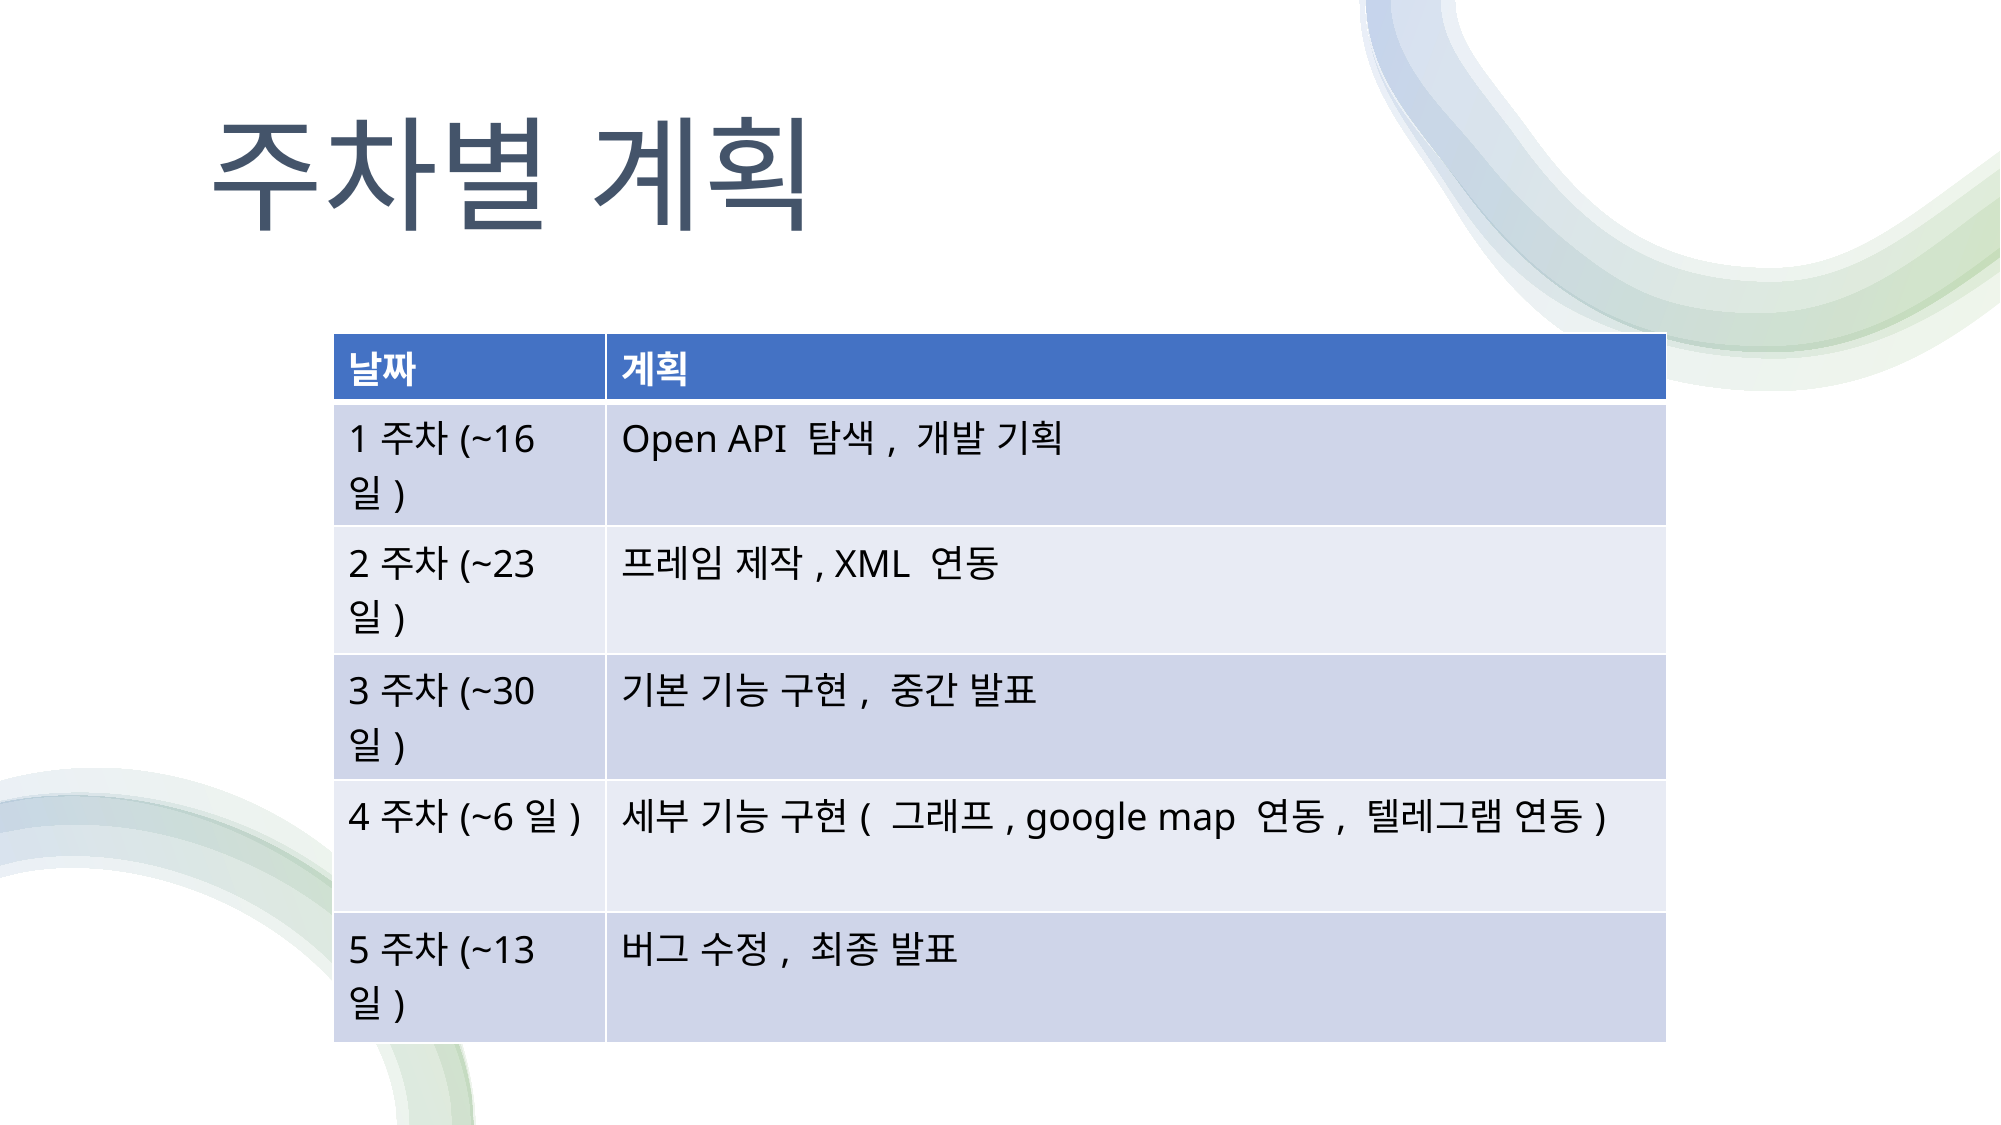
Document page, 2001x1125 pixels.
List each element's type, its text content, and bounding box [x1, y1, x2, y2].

text_box [476, 391, 2000, 1125]
table_cell 프레임 제작, XML 연동 [607, 527, 1666, 653]
text_box [0, 0, 1359, 768]
table_cell 버그 수정, 최종 발표 [607, 913, 1666, 1042]
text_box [1359, 0, 2000, 391]
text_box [0, 768, 476, 1125]
table_cell 세부 기능 구현( 그래프, google map 연동, 텔레그램 연동) [607, 781, 1666, 911]
table_cell 5주차(~13일) [476, 913, 605, 1042]
table_header 계획 [607, 334, 1666, 399]
table_cell 기본 기능 구현, 중간 발표 [607, 655, 1666, 779]
table_cell 1주차(~16일) [334, 405, 605, 525]
table_header 날짜 [334, 334, 605, 399]
table_cell 3주차(~30일) [334, 655, 605, 779]
table_cell 4주차(~6일) [476, 781, 605, 911]
table_cell Open API 탐색, 개발 기획 [607, 405, 1666, 525]
text_box 주차별 계획 [193, 134, 1359, 257]
table_cell 2주차(~23일) [334, 527, 605, 653]
